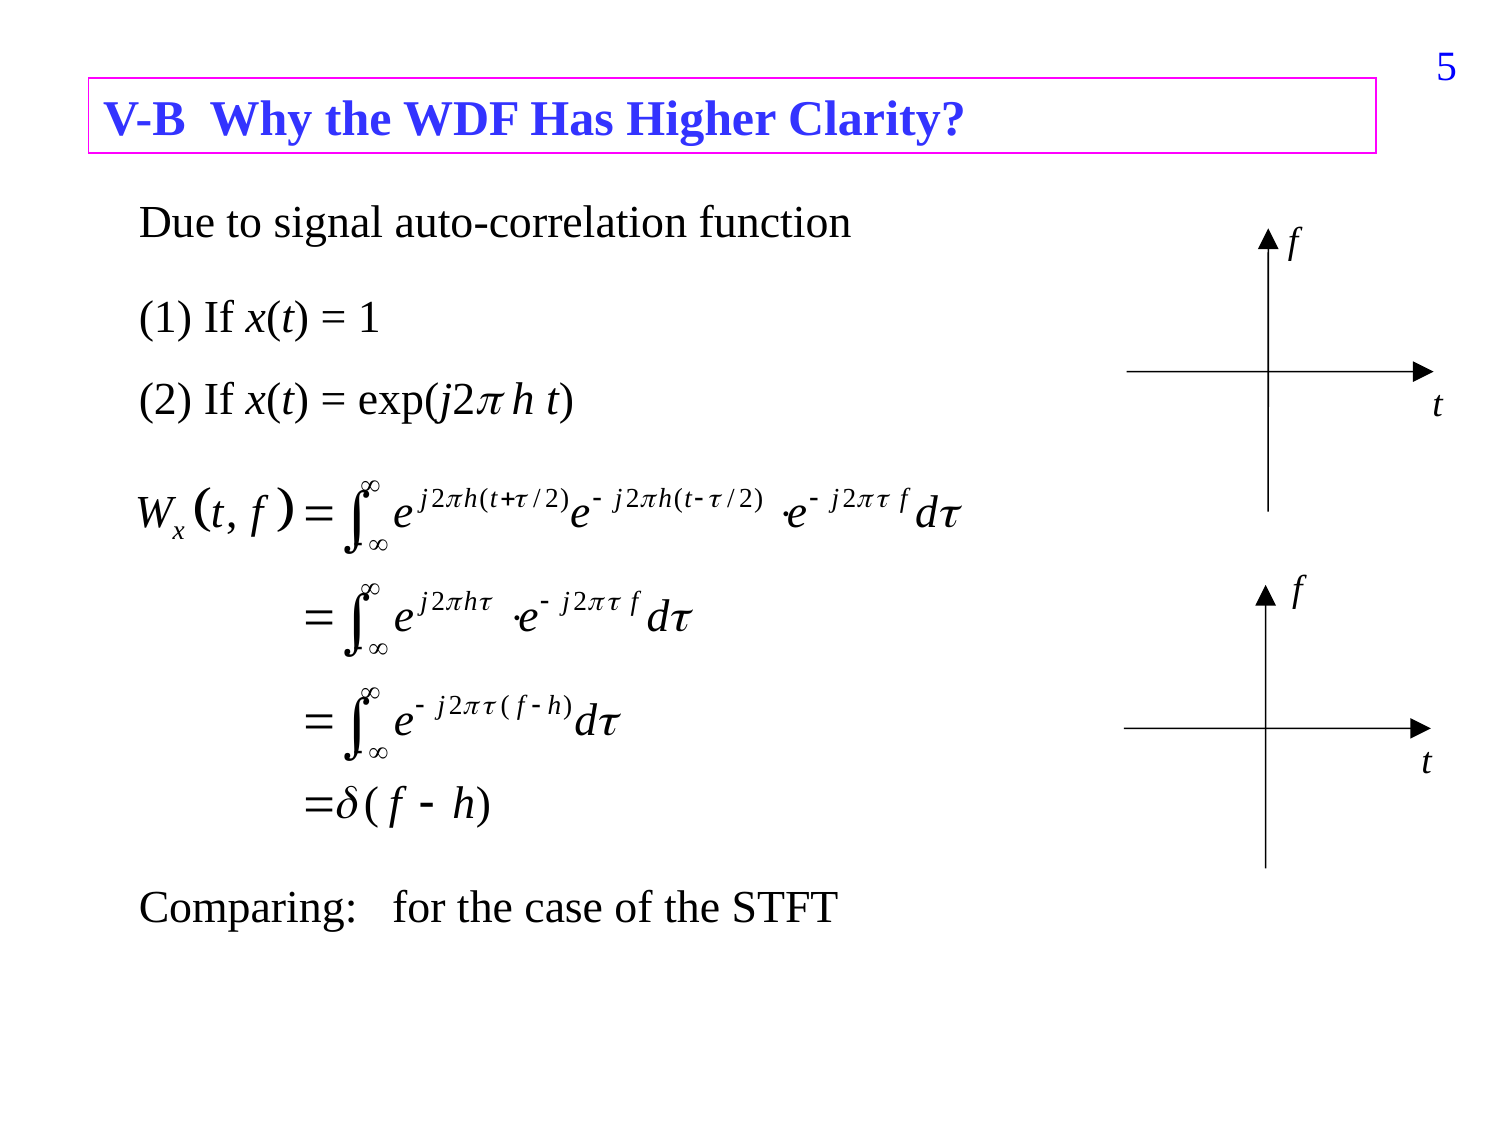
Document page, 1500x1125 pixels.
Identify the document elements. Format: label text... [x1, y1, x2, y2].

text_box f [1271, 556, 1324, 617]
text_box V-B Why the WDF Has Higher Clarity? [88, 78, 1376, 153]
text_box Due to signal auto-correlation function [123, 184, 874, 255]
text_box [135, 467, 968, 833]
text_box (2) If x(t) = exp(j2 h t) [123, 361, 632, 432]
text_box [1412, 361, 1433, 371]
text_box (1) If x(t) = 1 [123, 279, 632, 349]
text_box [1410, 718, 1431, 728]
slide_number 122 [1316, 30, 1473, 110]
text_box [1255, 584, 1271, 869]
text_box t [1411, 371, 1464, 432]
text_box t [1400, 728, 1453, 789]
text_box Comparing: for the case of the STFT [123, 869, 1199, 940]
text_box [1257, 230, 1267, 250]
text_box f [1267, 208, 1320, 269]
